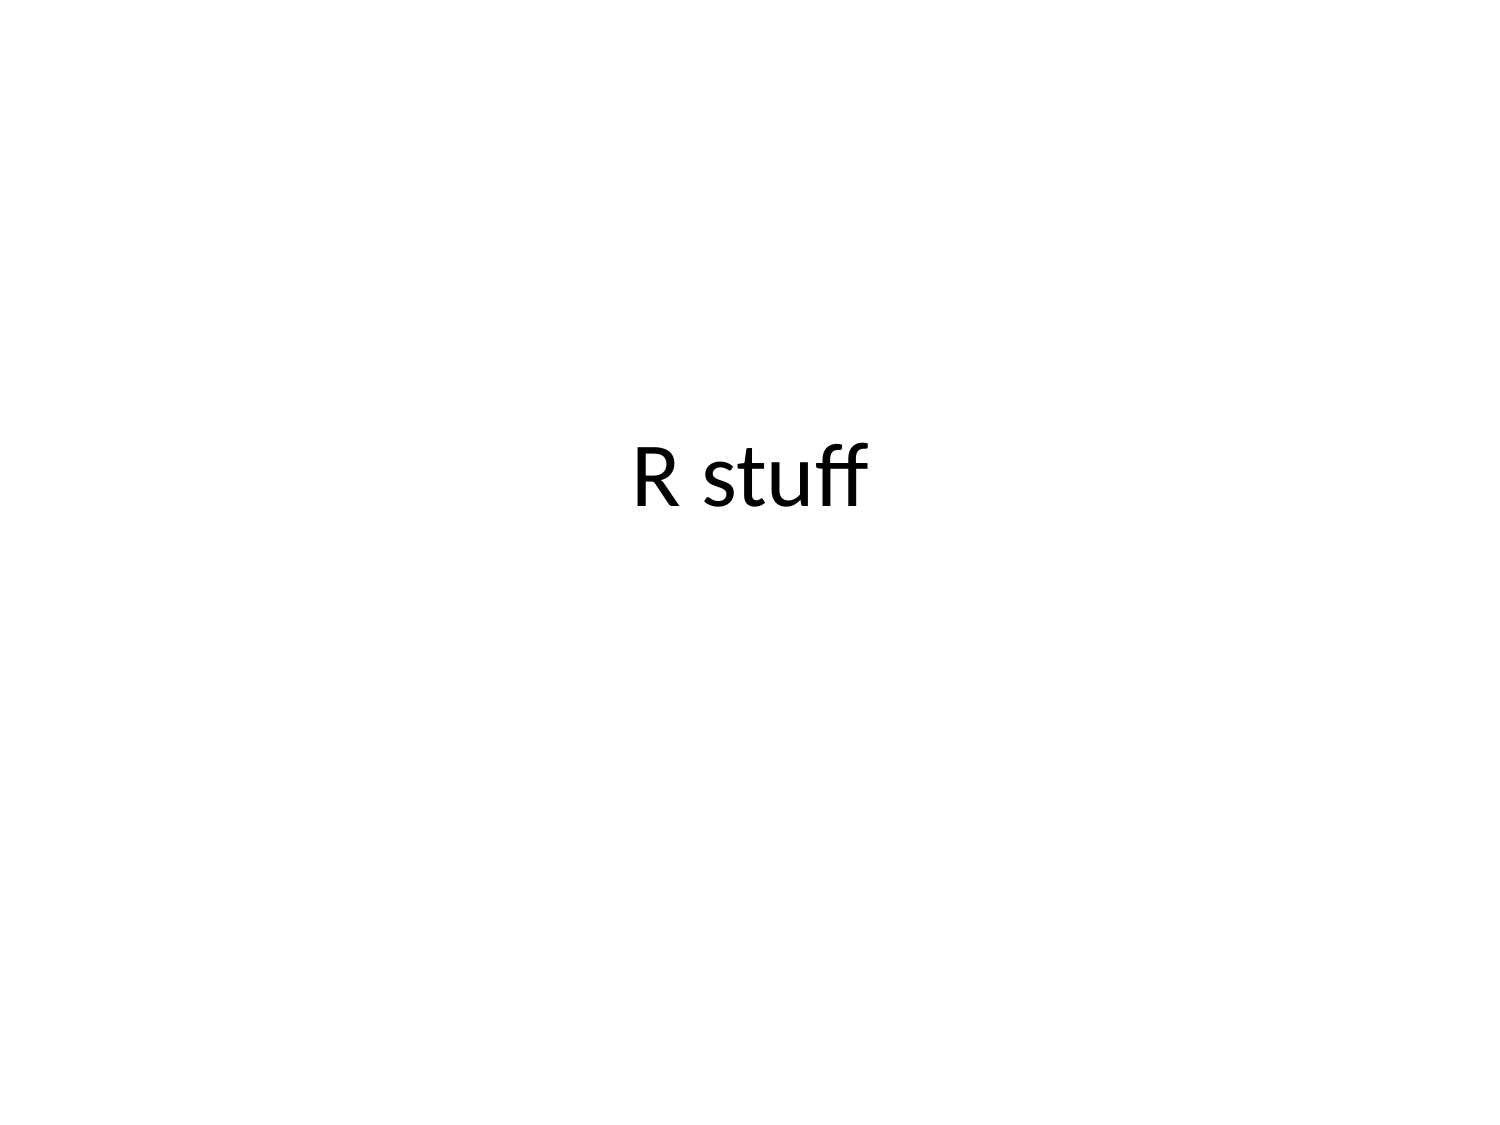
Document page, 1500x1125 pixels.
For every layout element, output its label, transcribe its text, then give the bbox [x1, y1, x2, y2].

title R stuff [112, 349, 1388, 591]
